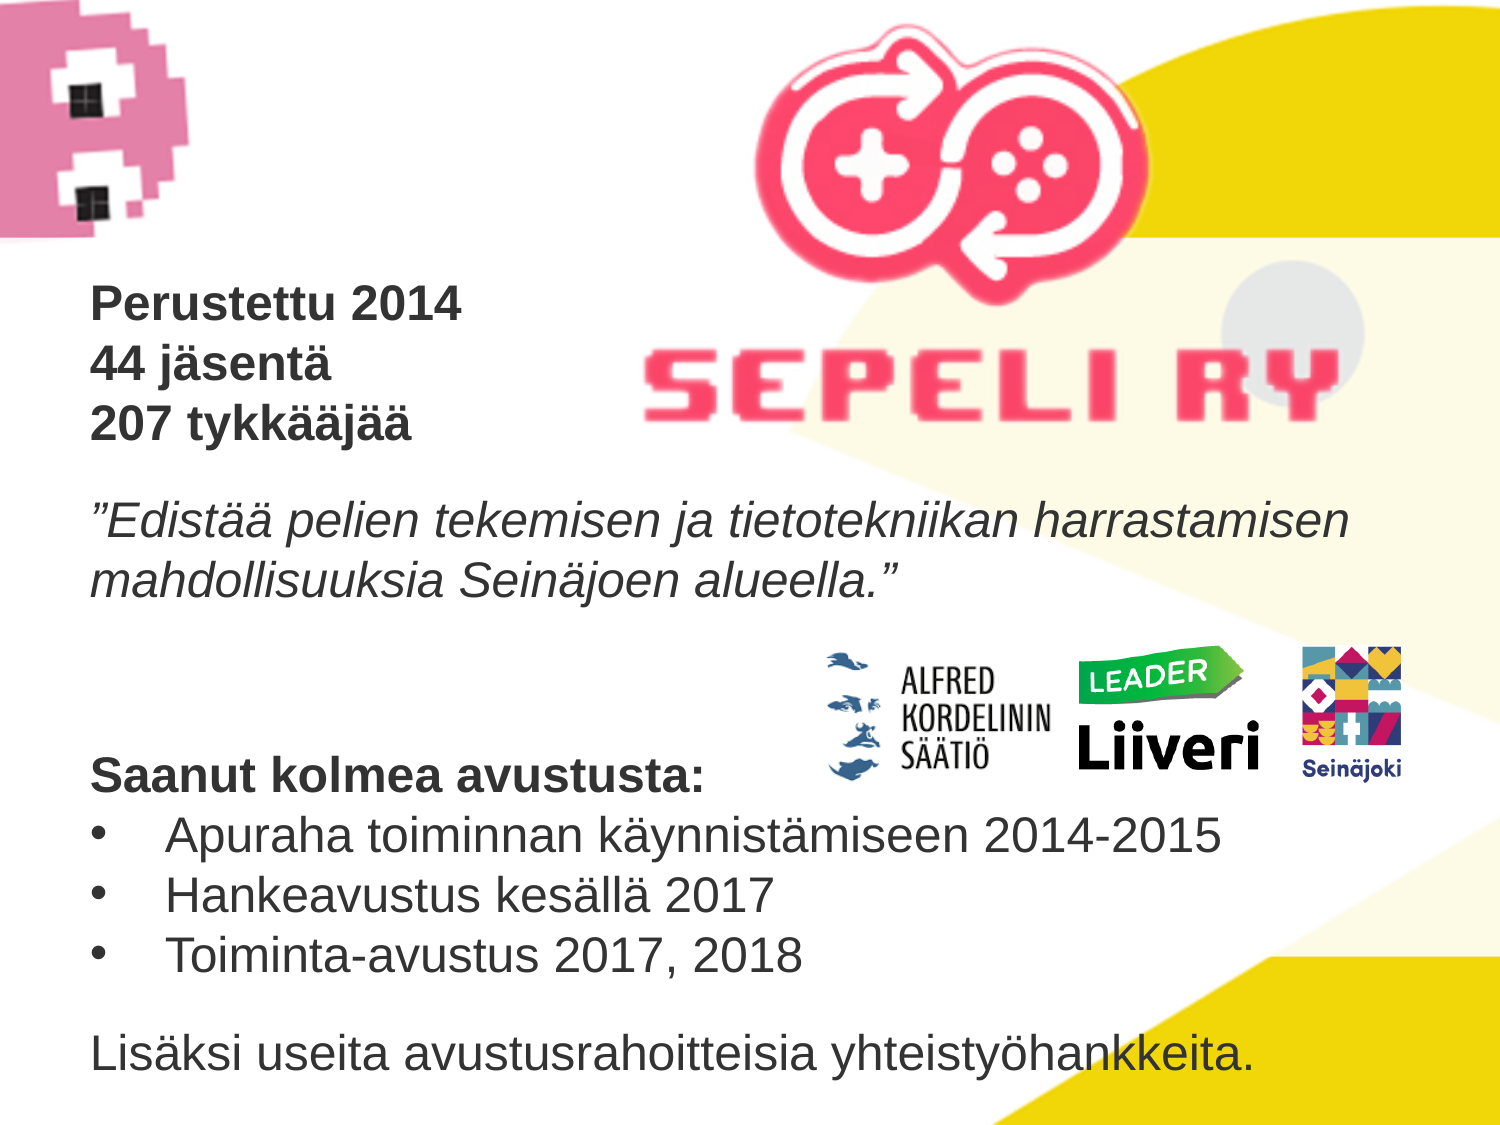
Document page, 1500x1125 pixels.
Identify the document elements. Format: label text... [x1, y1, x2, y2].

list Perustettu 2014 44 jäsentä 207 tykkääjää ”Edistää pelien tekemisen ja tietotekniikan harrastamisen mahdollisuuksia Seinäjoen alueella.” Saanut kolmea avustusta: Apuraha toiminnan käynnistämiseen 2014-2015 Hankeavustus kesällä 2017 Toiminta-avustus 2017, 2018 Lisäksi useita avustusrahoitteisia yhteistyöhankkeita. [75, 262, 1425, 870]
picture [0, 957, 1500, 1125]
picture [1079, 645, 1259, 770]
picture [822, 645, 1054, 785]
picture [0, 0, 1500, 430]
picture [1301, 645, 1402, 785]
